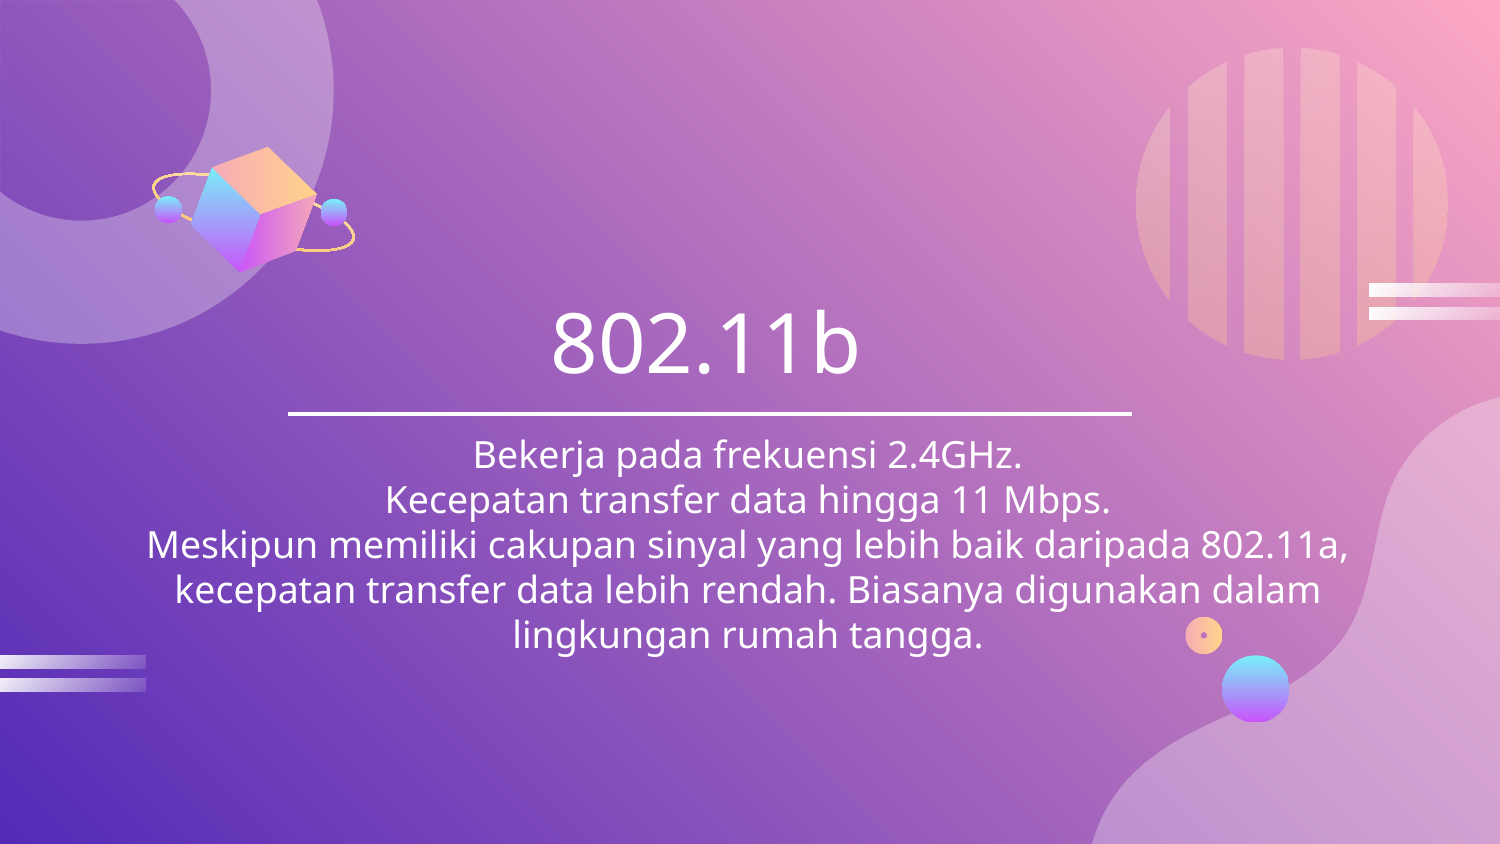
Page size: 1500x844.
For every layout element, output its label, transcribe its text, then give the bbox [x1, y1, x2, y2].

title 802.11b [302, 301, 1110, 380]
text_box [1135, 47, 1449, 360]
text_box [144, 144, 363, 275]
subtitle Bekerja pada frekuensi 2.4GHz. Kecepatan transfer data hingga 11 Mbps. Meskipun memiliki cakupan sinyal yang lebih baik daripada 802.11a, kecepatan transfer data lebih rendah. Biasanya digunakan dalam lingkungan rumah tangga. [96, 440, 1400, 692]
text_box [1222, 655, 1290, 723]
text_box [1368, 283, 1500, 321]
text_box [0, 655, 146, 692]
text_box [1185, 617, 1223, 654]
